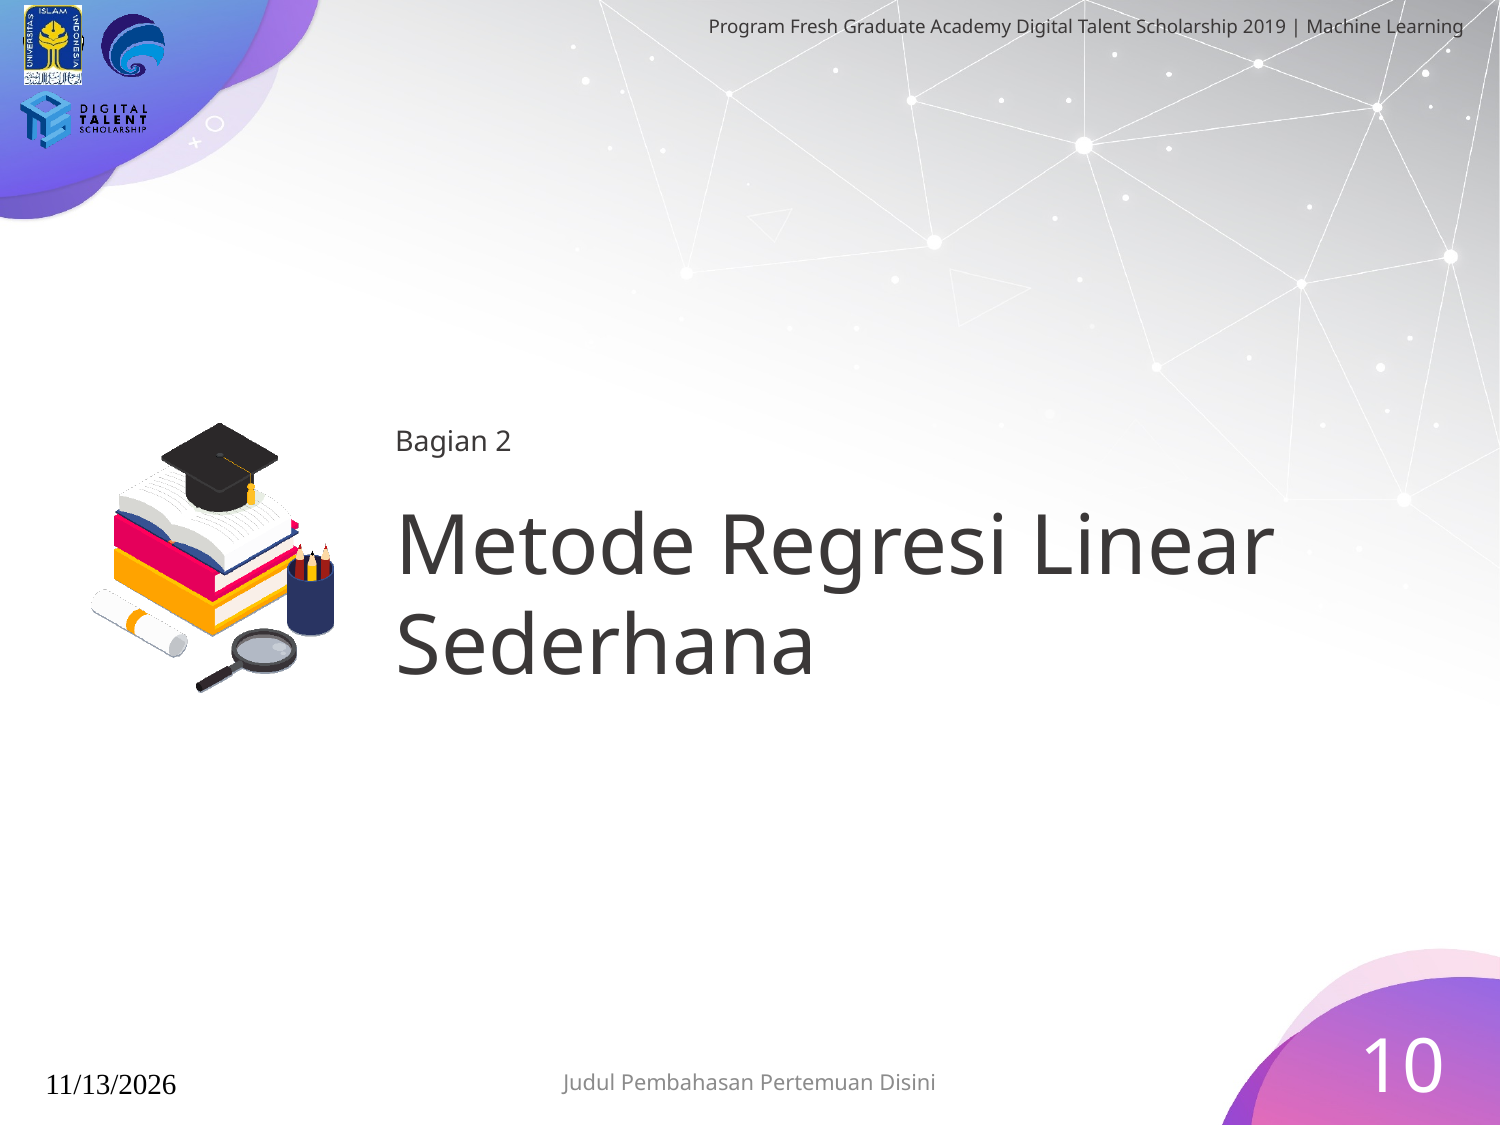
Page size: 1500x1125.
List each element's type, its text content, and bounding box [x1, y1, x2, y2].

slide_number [30, 1053, 272, 1114]
footer Judul Pembahasan Pertemuan Disini [382, 1053, 1118, 1114]
title Metode Regresi Linear Sederhana [380, 483, 1396, 700]
list Bagian 2 [380, 415, 1396, 465]
picture [0, 0, 1500, 1125]
slide_number 10 [1327, 1023, 1478, 1114]
